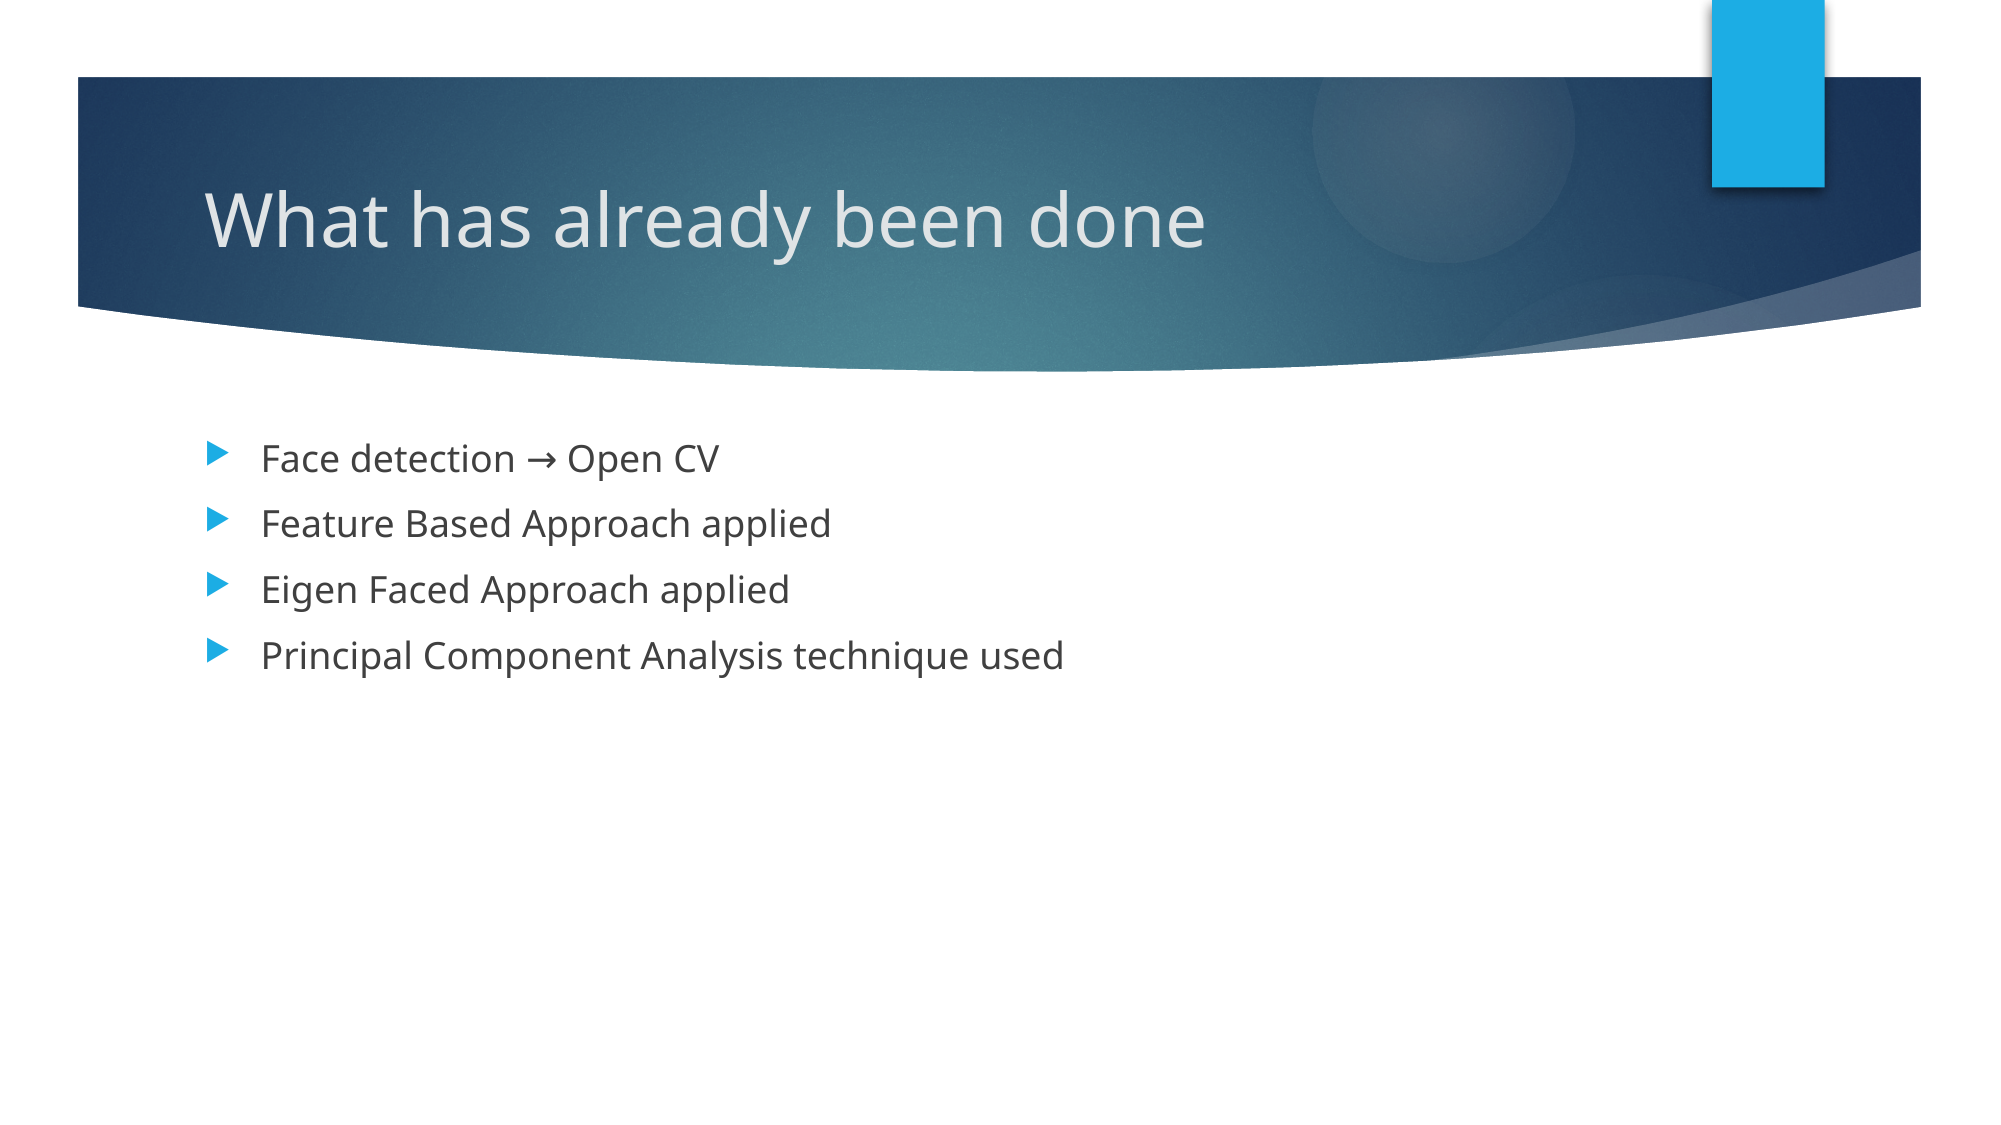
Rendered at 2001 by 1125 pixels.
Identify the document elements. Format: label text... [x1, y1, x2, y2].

list Face detection → Open CV Feature Based Approach applied Eigen Faced Approach applied Principal Component Analysis technique used [189, 427, 1627, 988]
title What has already been done [189, 159, 1627, 276]
